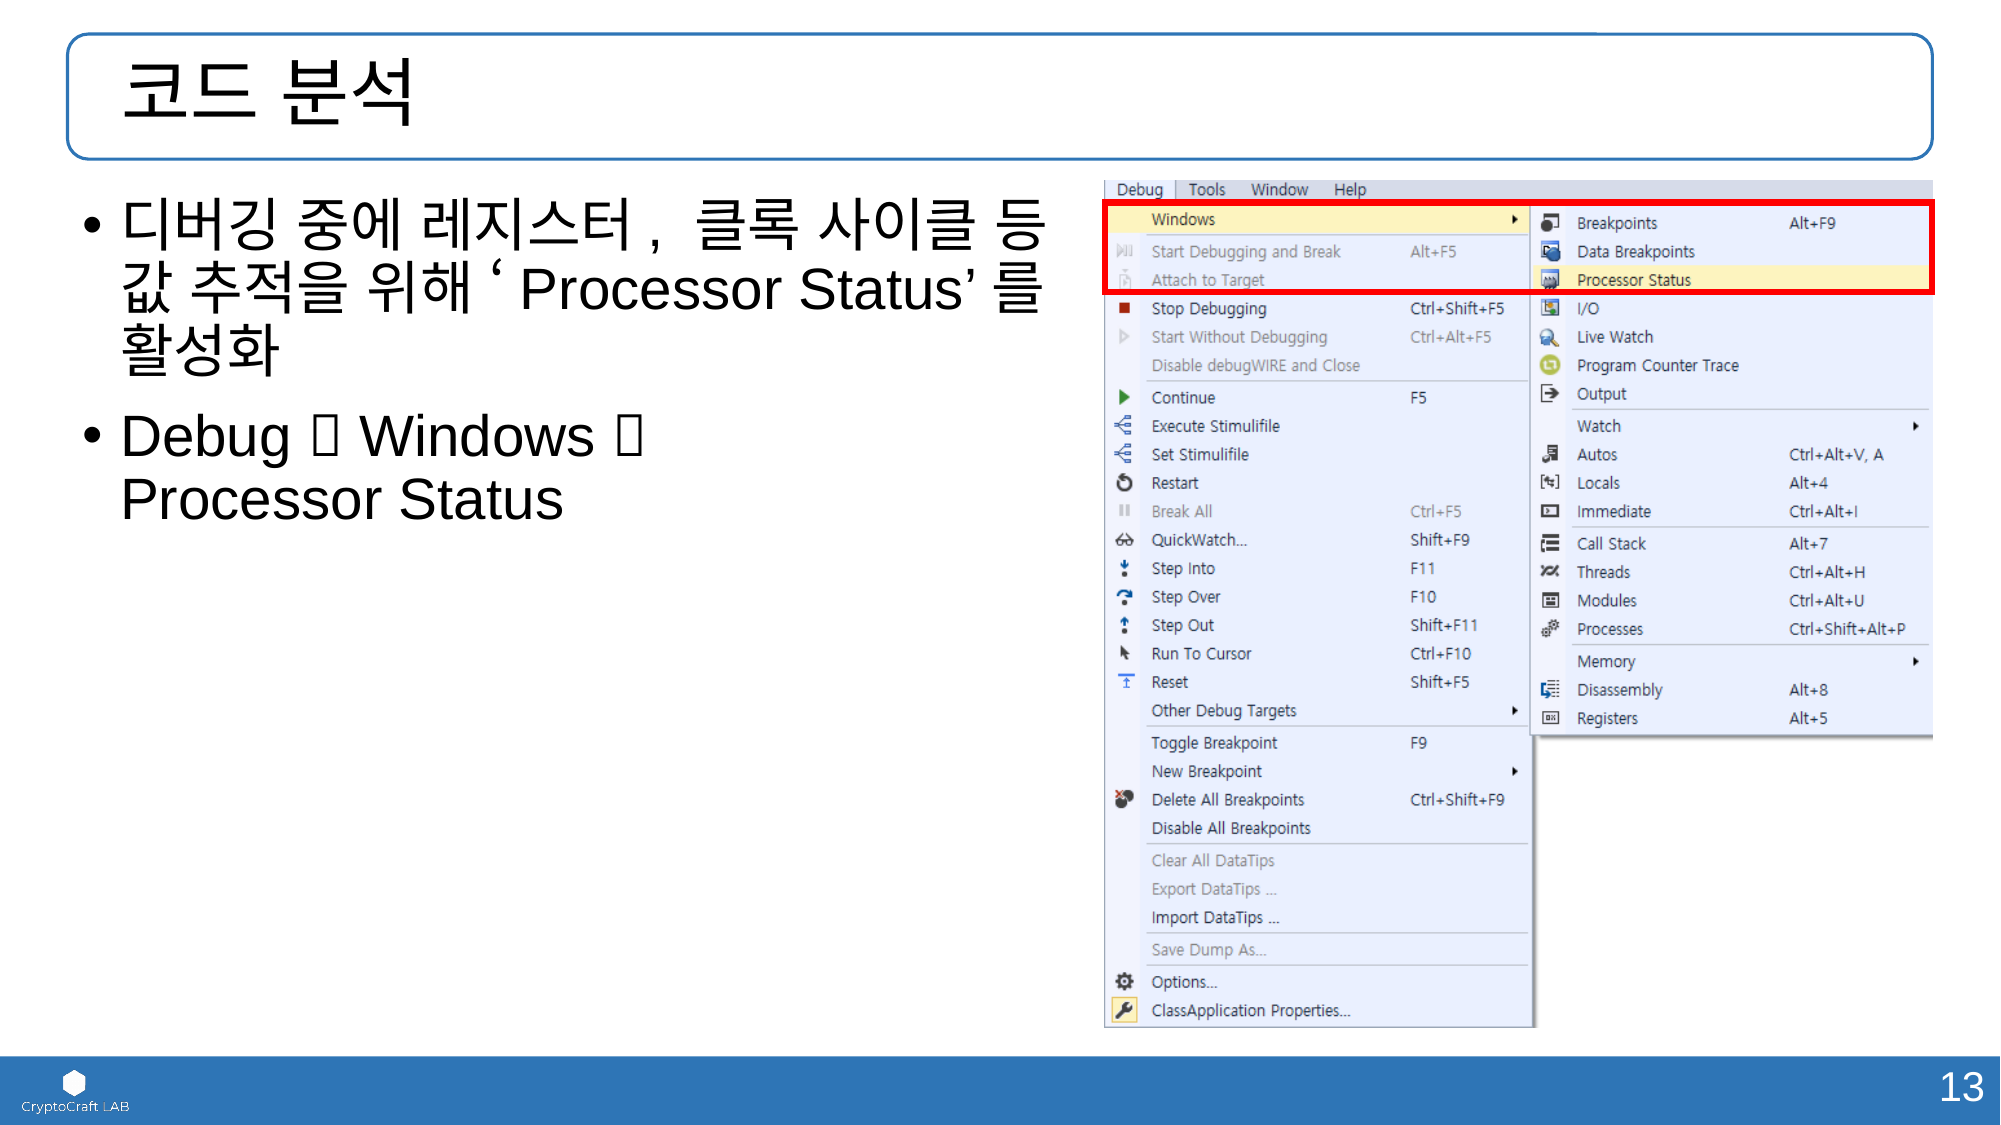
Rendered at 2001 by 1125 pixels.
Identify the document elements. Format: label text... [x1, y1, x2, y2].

picture [13, 1061, 138, 1123]
list 디버깅 중에 레지스터, 클록 사이클 등 값 추적을 위해 ‘Processor Status’를 활성화 Debug  Windows  Processor Status [67, 189, 1104, 1019]
title 코드 분석 [67, 34, 1933, 160]
picture [1104, 180, 1933, 1028]
